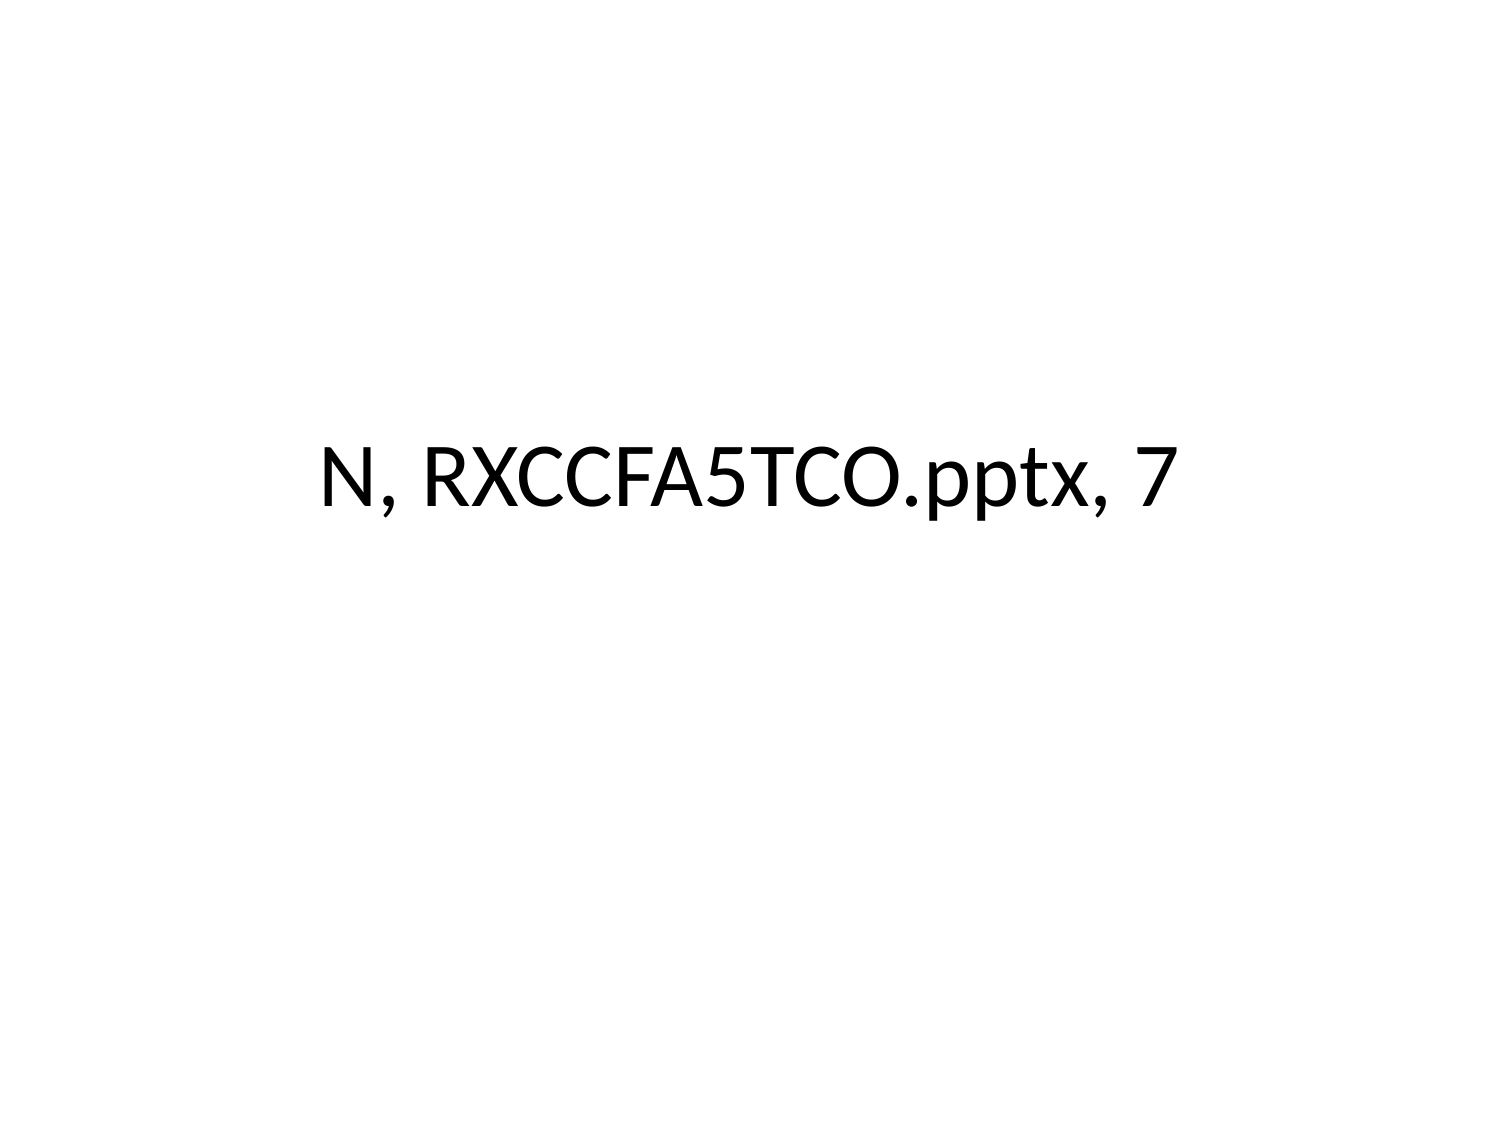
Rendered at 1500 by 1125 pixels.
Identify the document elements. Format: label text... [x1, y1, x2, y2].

title N, RXCCFA5TCO.pptx, 7 [112, 349, 1388, 591]
